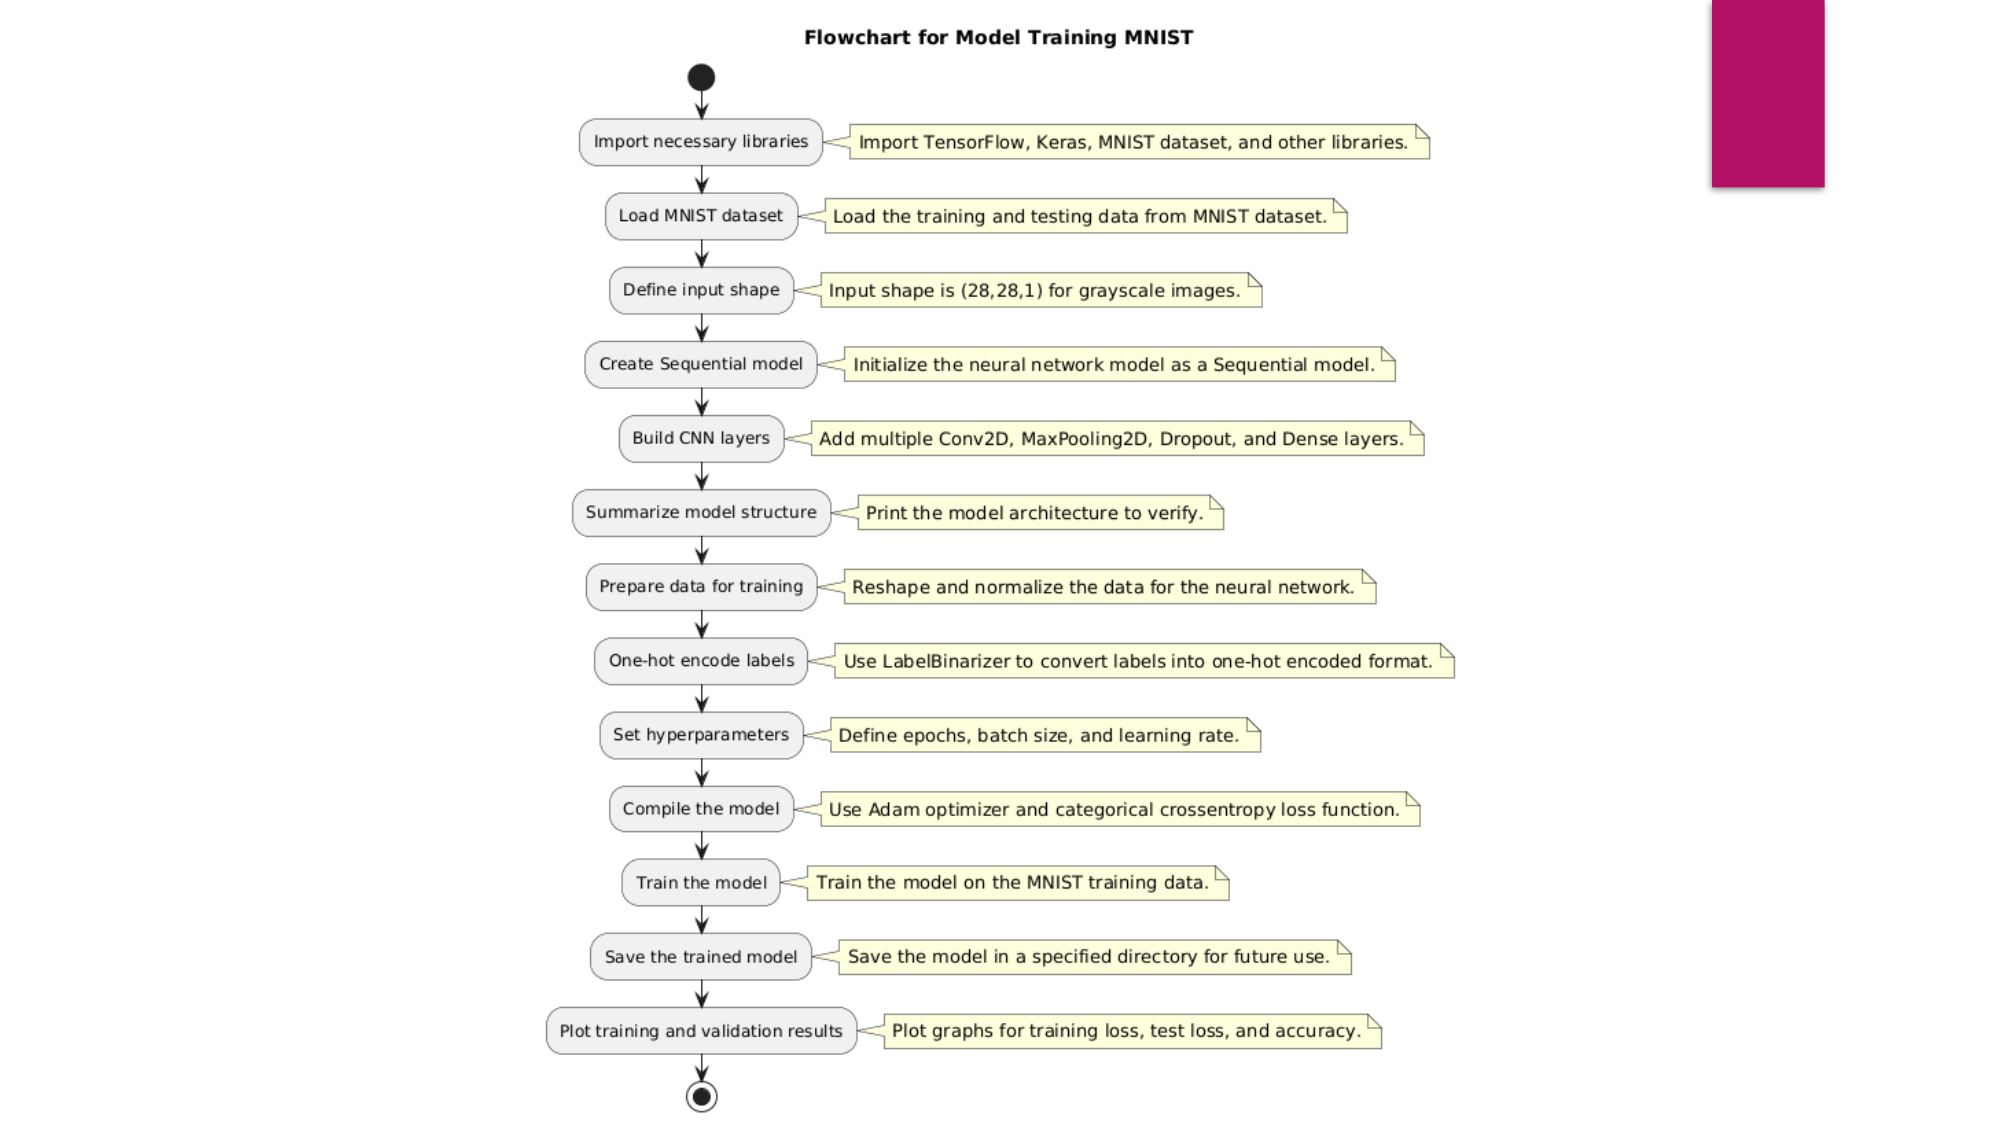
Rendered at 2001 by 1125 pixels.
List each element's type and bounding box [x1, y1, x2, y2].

picture [531, 0, 1469, 1125]
